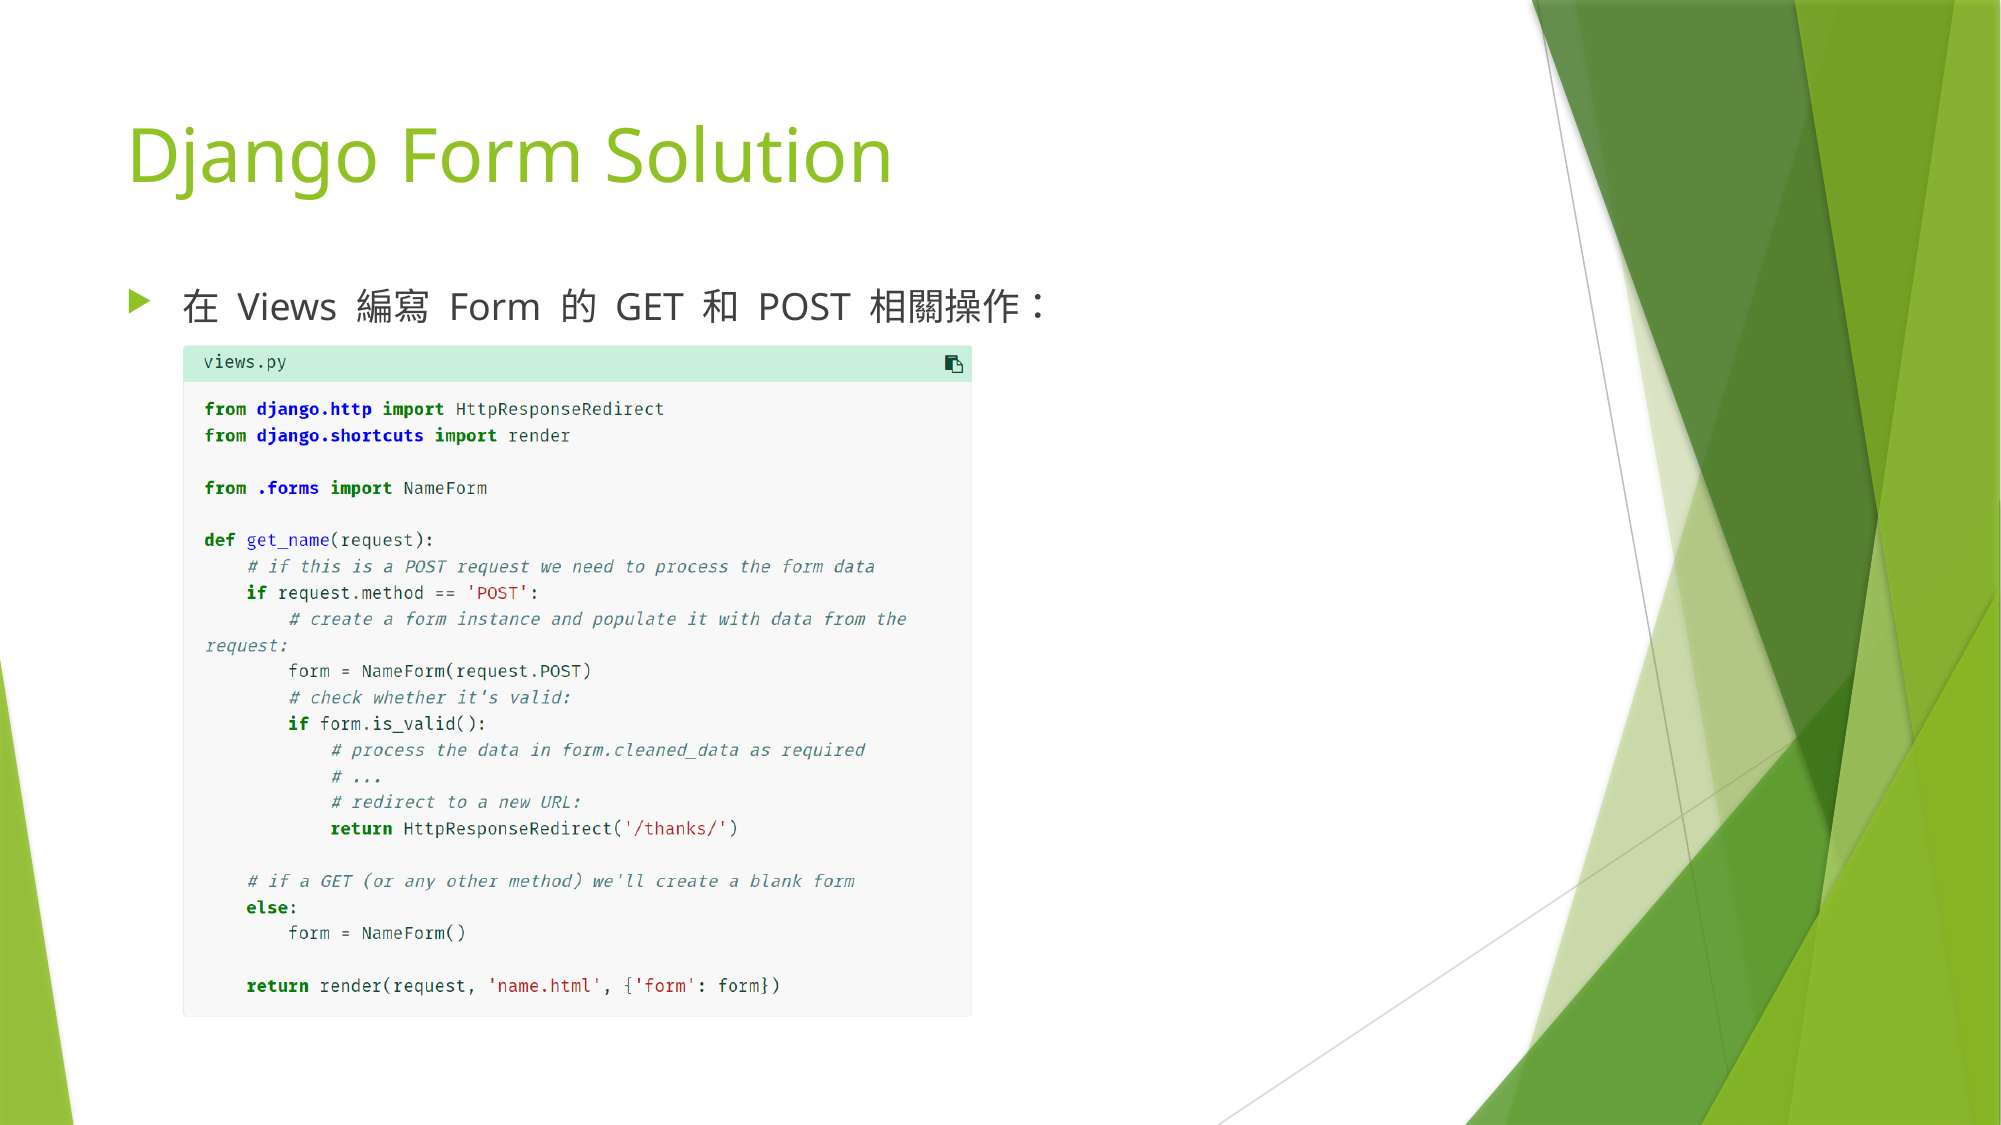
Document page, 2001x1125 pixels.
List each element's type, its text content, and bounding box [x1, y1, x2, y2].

list 在 Views 編寫 Form 的 GET 和 POST 相關操作： [111, 275, 1522, 1042]
title Django Form Solution [111, 99, 1522, 275]
picture [181, 341, 973, 1017]
